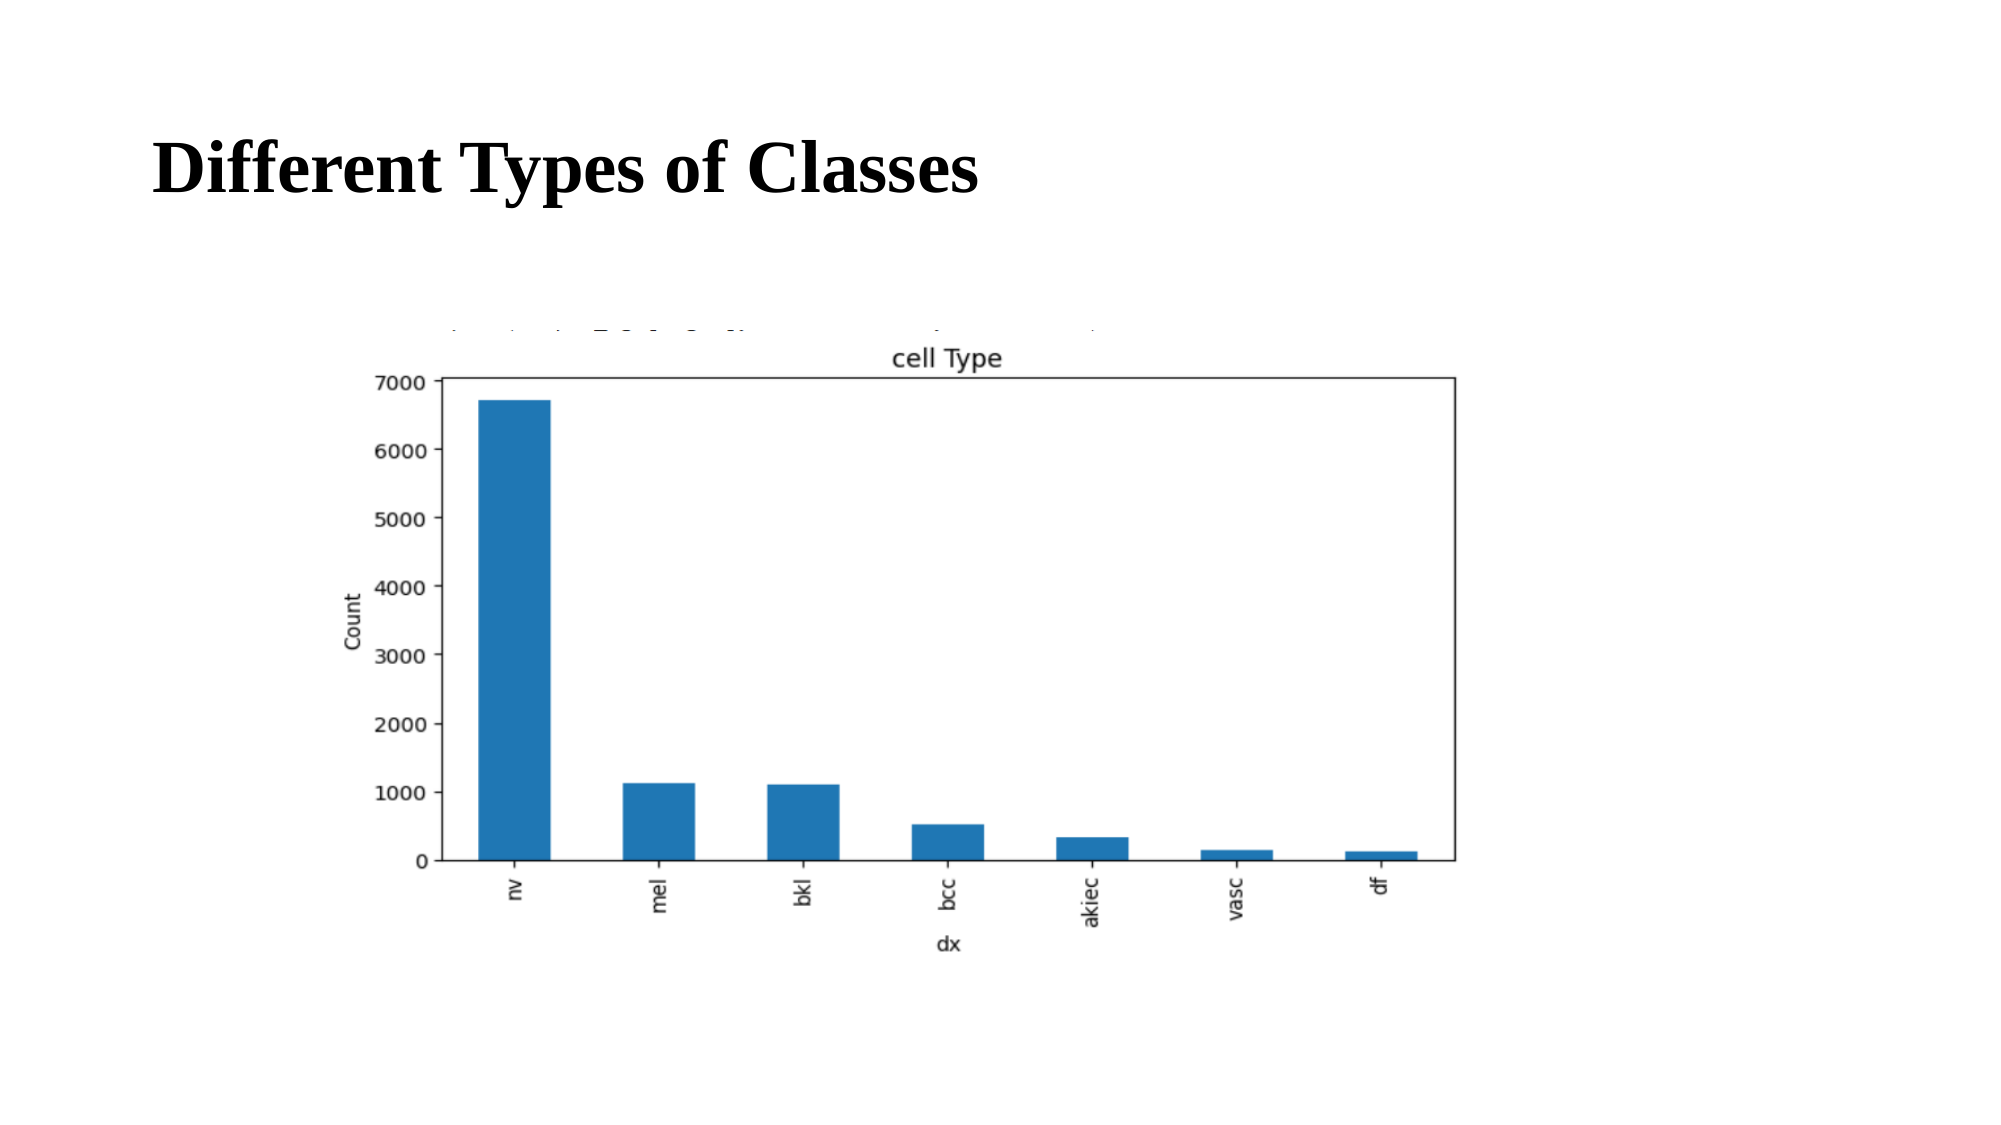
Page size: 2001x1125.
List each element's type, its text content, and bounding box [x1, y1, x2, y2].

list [298, 330, 1475, 982]
title Different Types of Classes [137, 59, 1863, 278]
